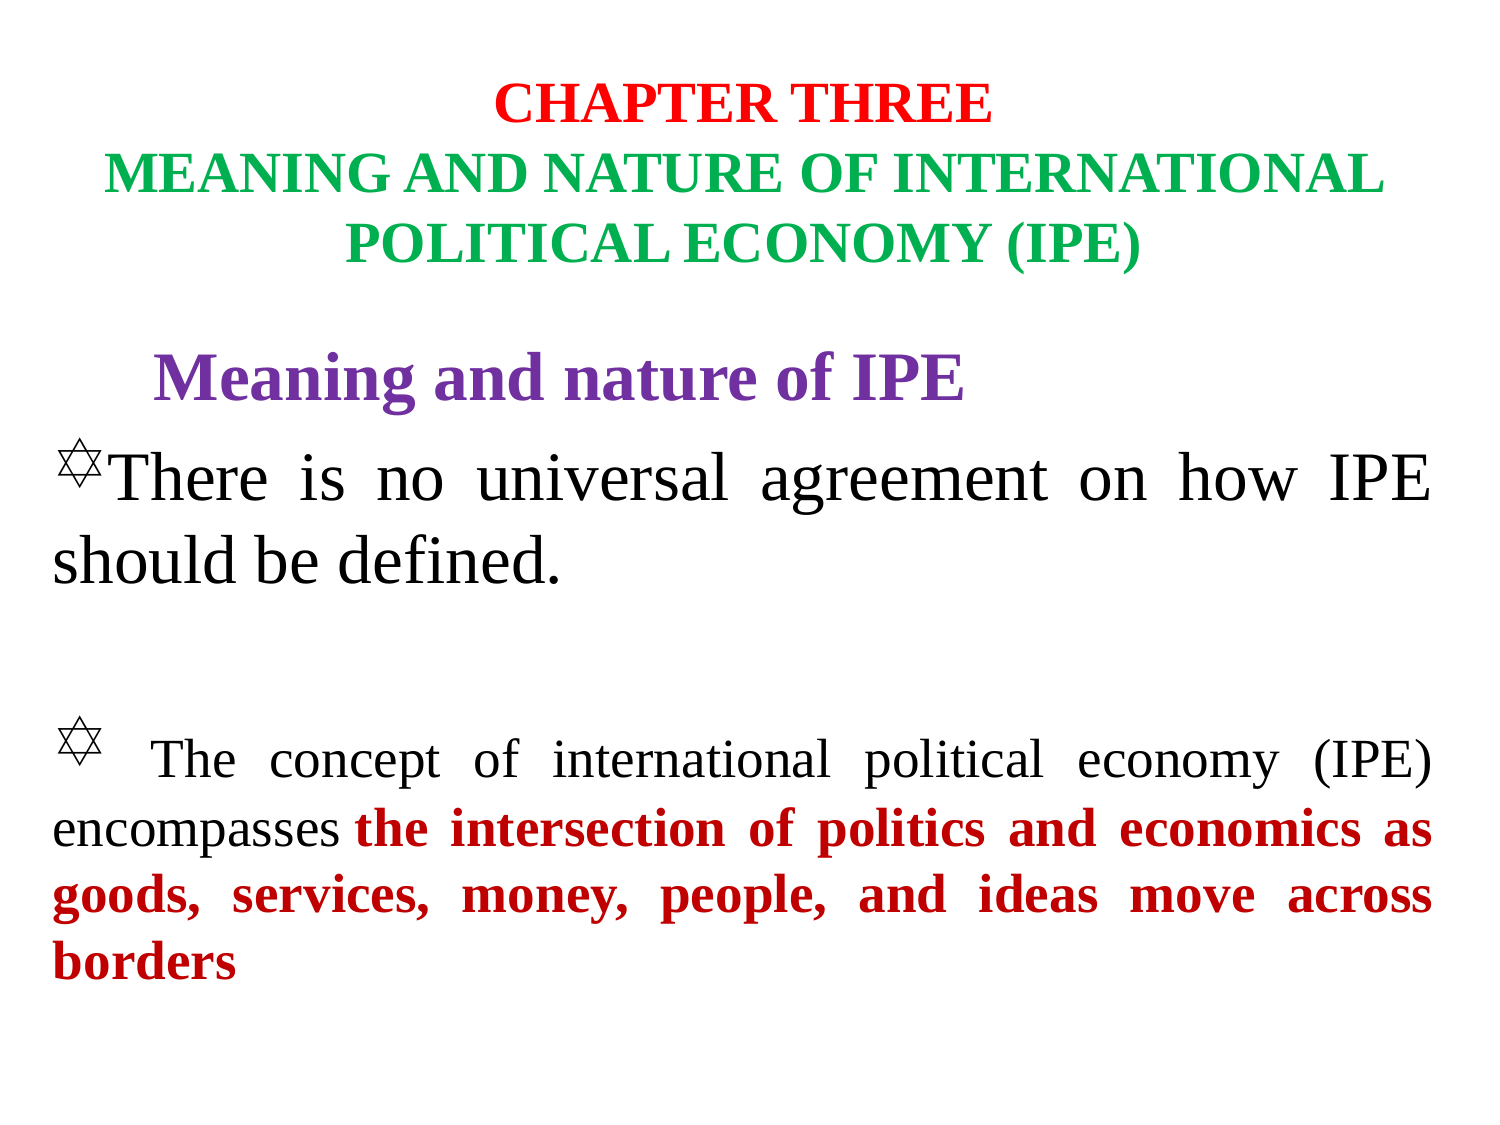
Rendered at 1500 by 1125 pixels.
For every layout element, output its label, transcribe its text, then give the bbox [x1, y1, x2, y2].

title CHAPTER THREE MEANING AND NATURE OF INTERNATIONAL POLITICAL ECONOMY (IPE) [37, 50, 1450, 288]
subtitle Meaning and nature of IPE There is no universal agreement on how IPE should be defined. The concept of international political economy (IPE) encompasses the intersection of politics and economics as goods, services, money, people, and ideas move across borders [37, 312, 1450, 1075]
